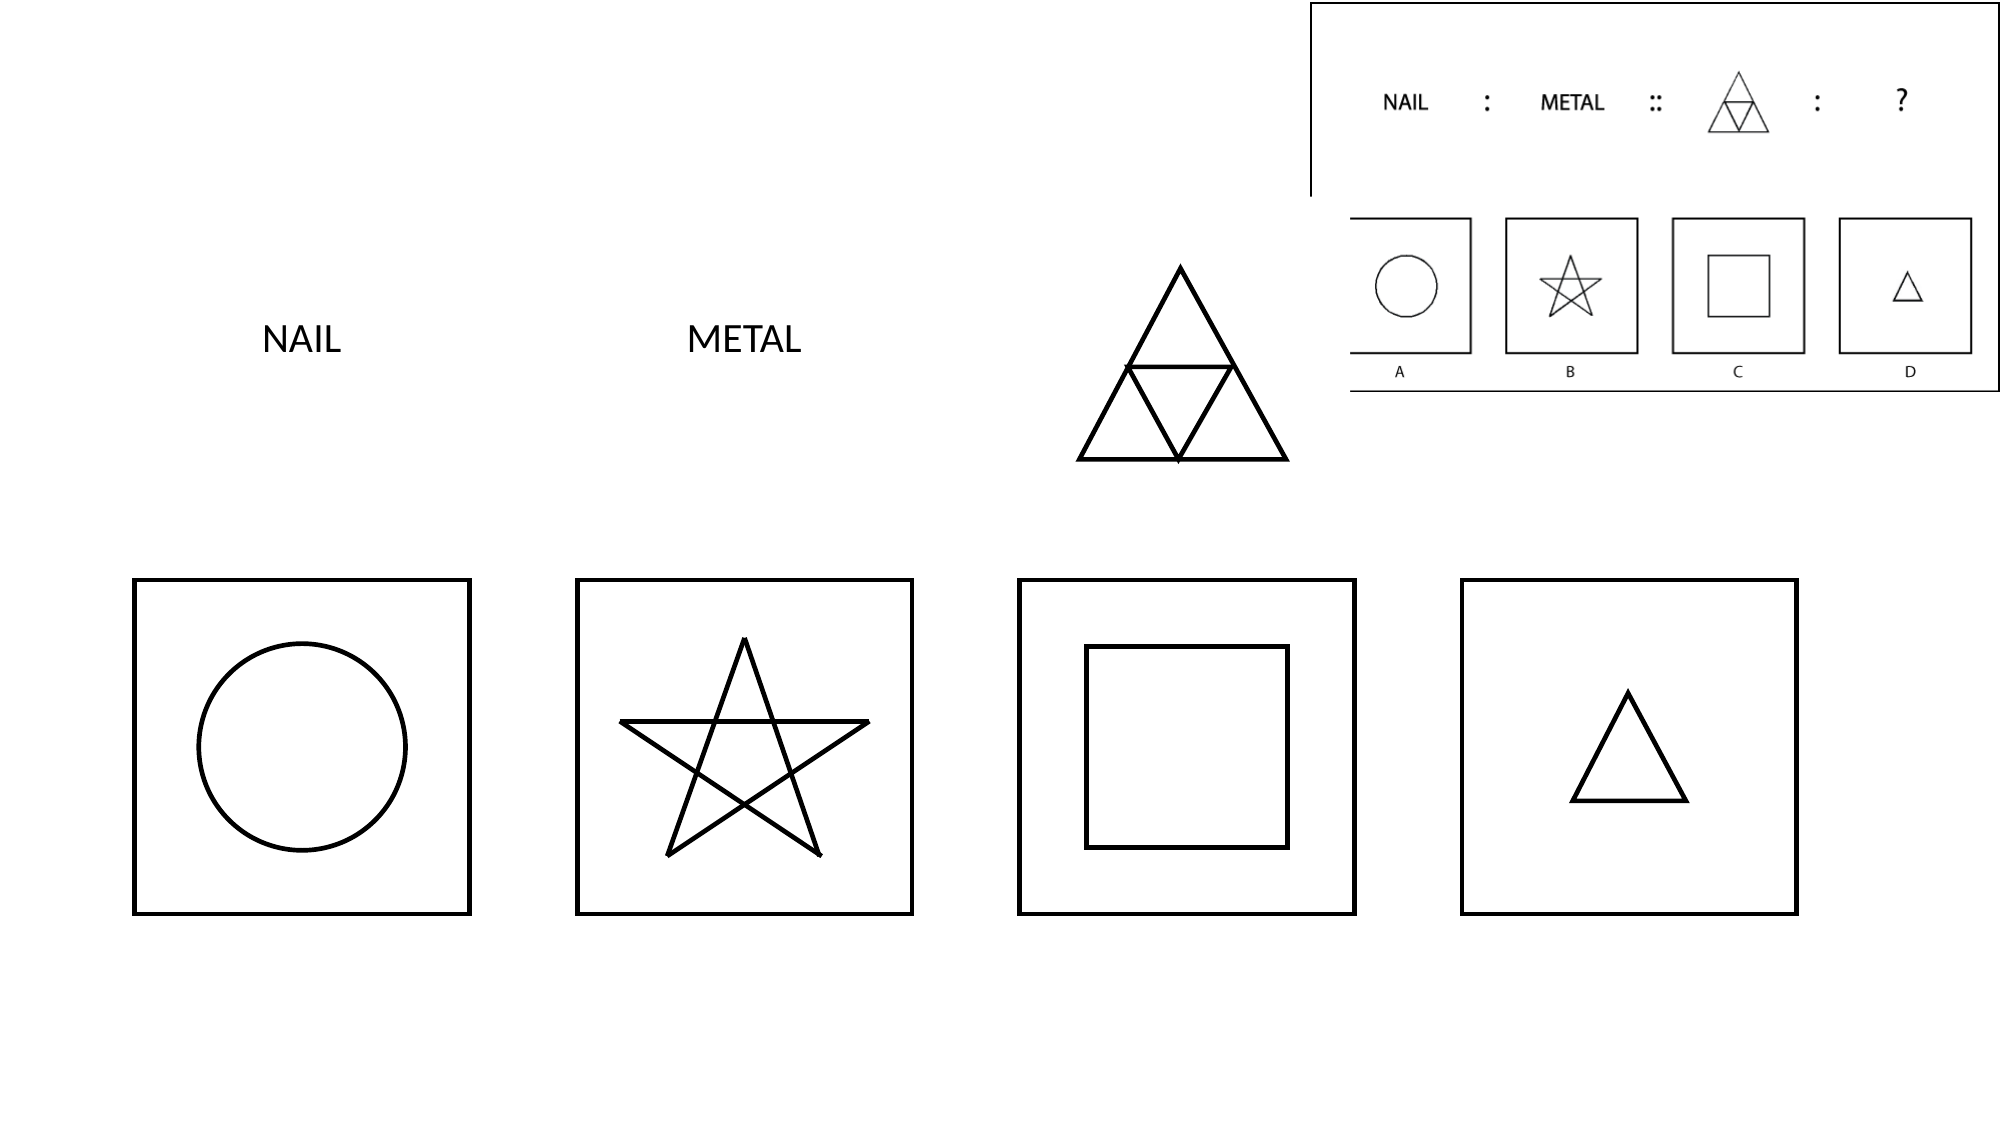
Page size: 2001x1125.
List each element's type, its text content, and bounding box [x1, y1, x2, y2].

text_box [1019, 579, 1355, 915]
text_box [1461, 579, 1797, 915]
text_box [1015, 196, 1351, 531]
text_box METAL [576, 168, 912, 504]
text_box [577, 579, 912, 915]
picture [1310, 2, 2000, 392]
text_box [134, 579, 470, 915]
text_box NAIL [133, 168, 470, 504]
